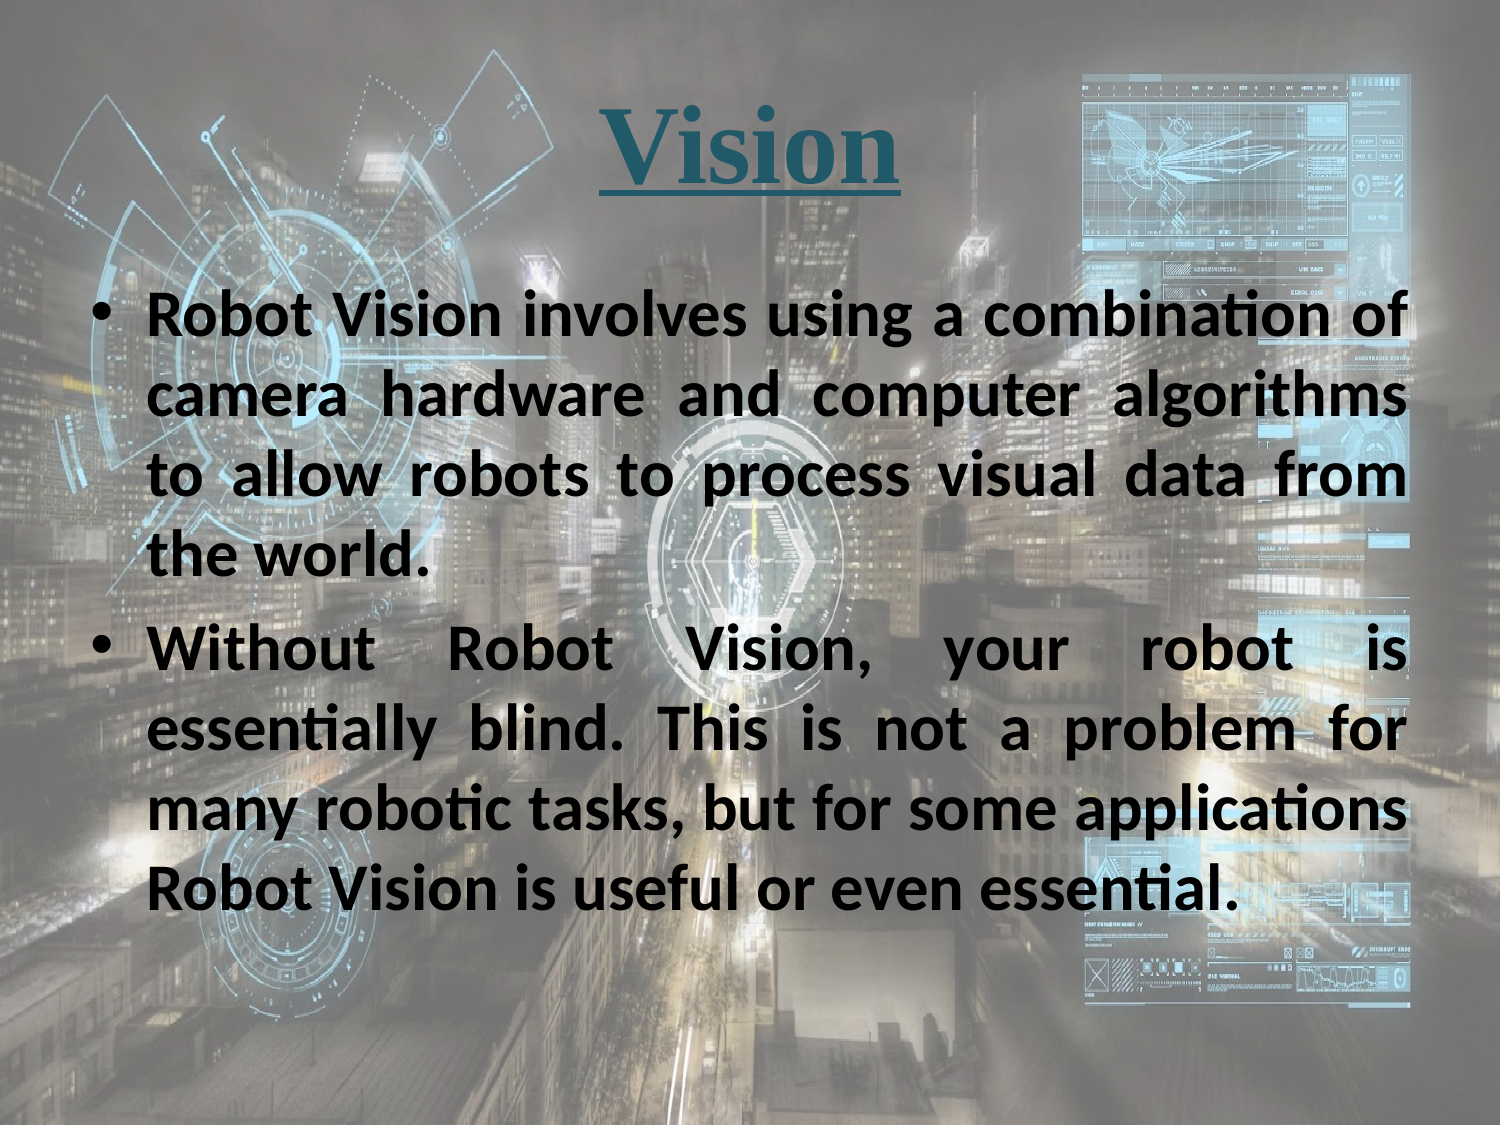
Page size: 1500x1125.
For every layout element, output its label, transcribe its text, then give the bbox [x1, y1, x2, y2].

list Robot Vision involves using a combination of camera hardware and computer algorithms to allow robots to process visual data from the world. Without Robot Vision, your robot is essentially blind. This is not a problem for many robotic tasks, but for some applications Robot Vision is useful or even essential. [75, 262, 1425, 1005]
title Vision [75, 45, 1425, 233]
